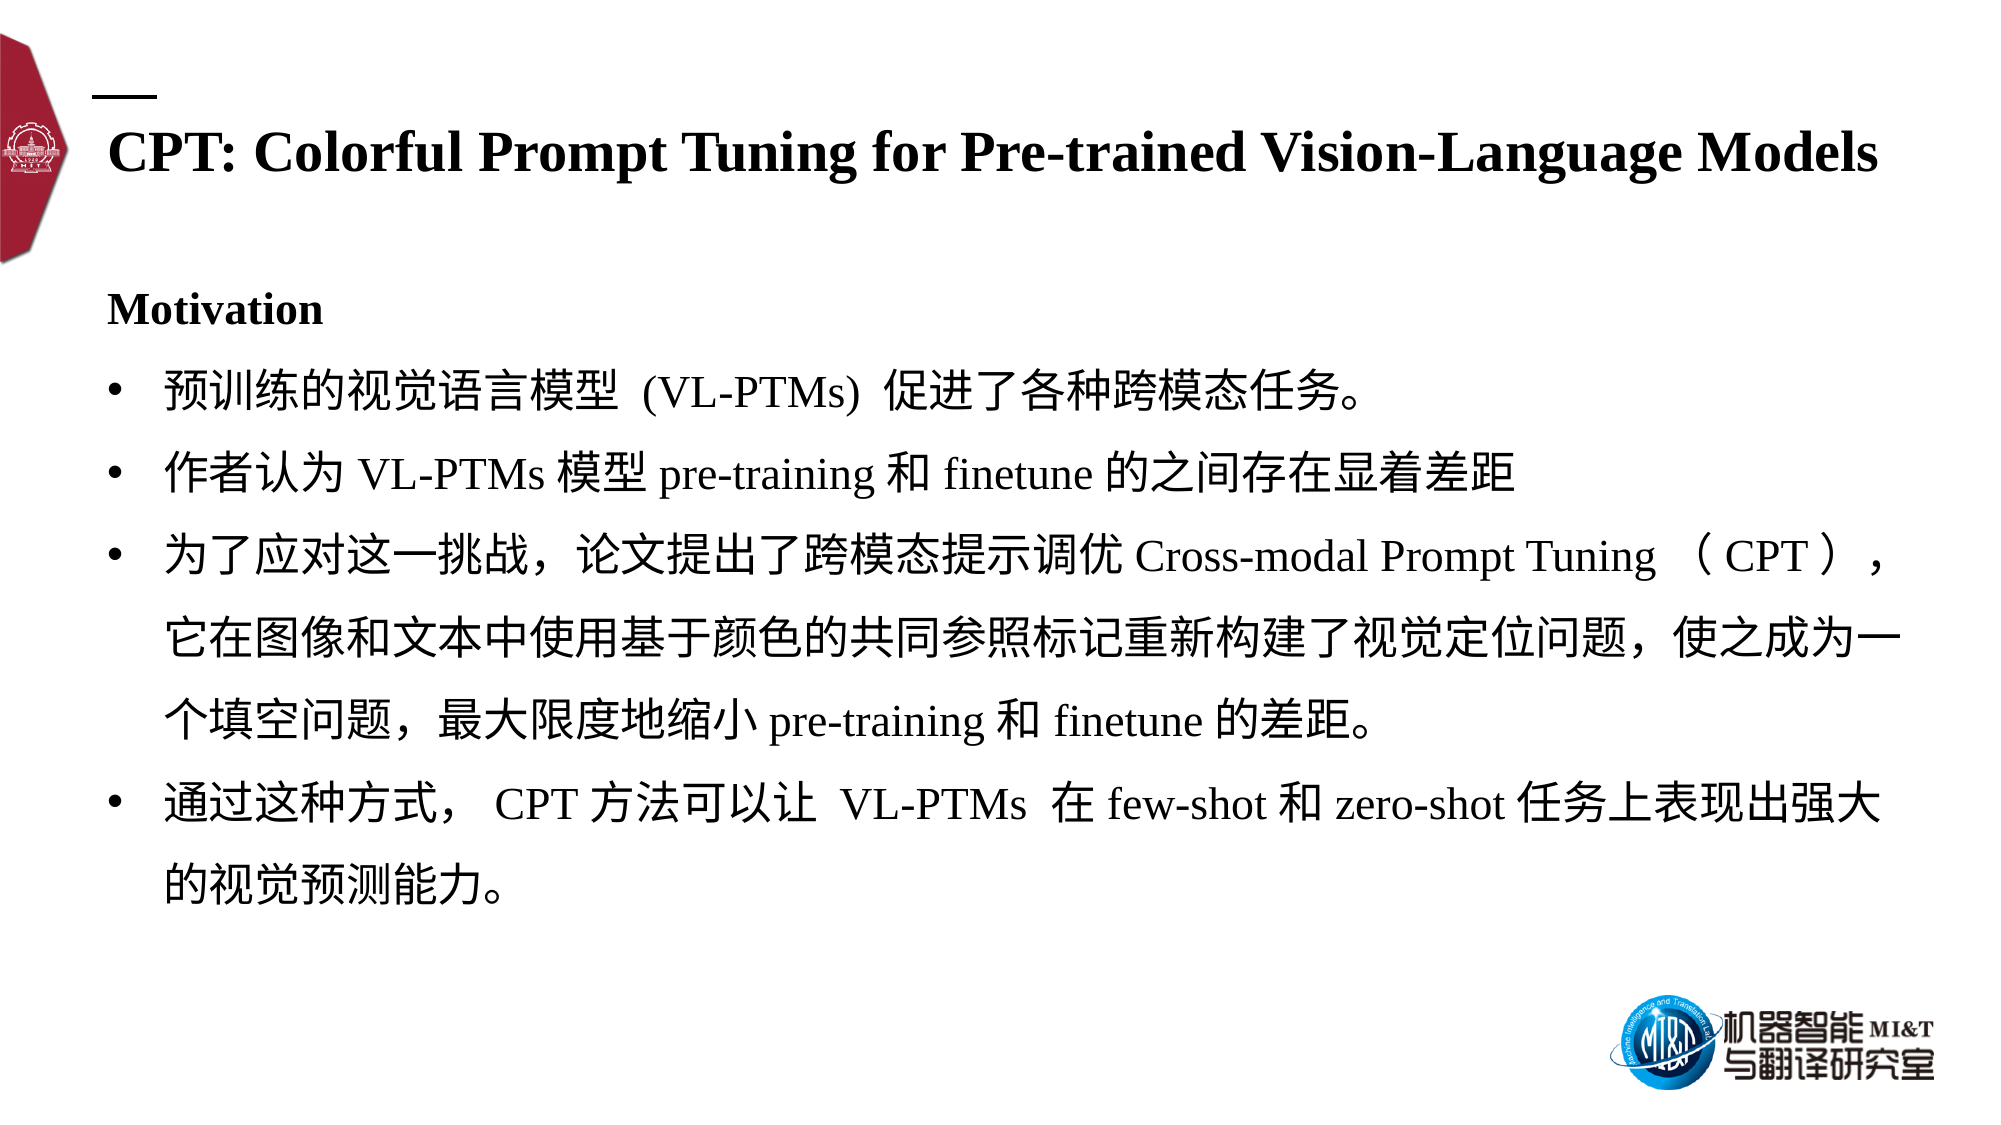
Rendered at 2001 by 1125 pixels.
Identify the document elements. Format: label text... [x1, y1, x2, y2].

text_box Motivation 预训练的视觉语言模型 (VL-PTMs) 促进了各种跨模态任务。 作者认为VL-PTMs模型pre-training和finetune的之间存在显着差距 为了应对这一挑战，论文提出了跨模态提示调优Cross-modal Prompt Tuning（CPT），它在图像和文本中使用基于颜色的共同参照标记重新构建了视觉定位问题，使之成为一个填空问题，最大限度地缩小pre-training和finetune的差距。 通过这种方式，CPT方法可以让 VL-PTMs 在few-shot和zero-shot任务上表现出强大的视觉预测能力。 [92, 243, 1940, 919]
text_box CPT: Colorful Prompt Tuning for Pre-trained Vision-Language Models [92, 106, 1940, 191]
picture [1724, 1011, 1934, 1080]
picture [1631, 1017, 1640, 1026]
picture [0, 22, 74, 282]
picture [1610, 995, 1723, 1090]
